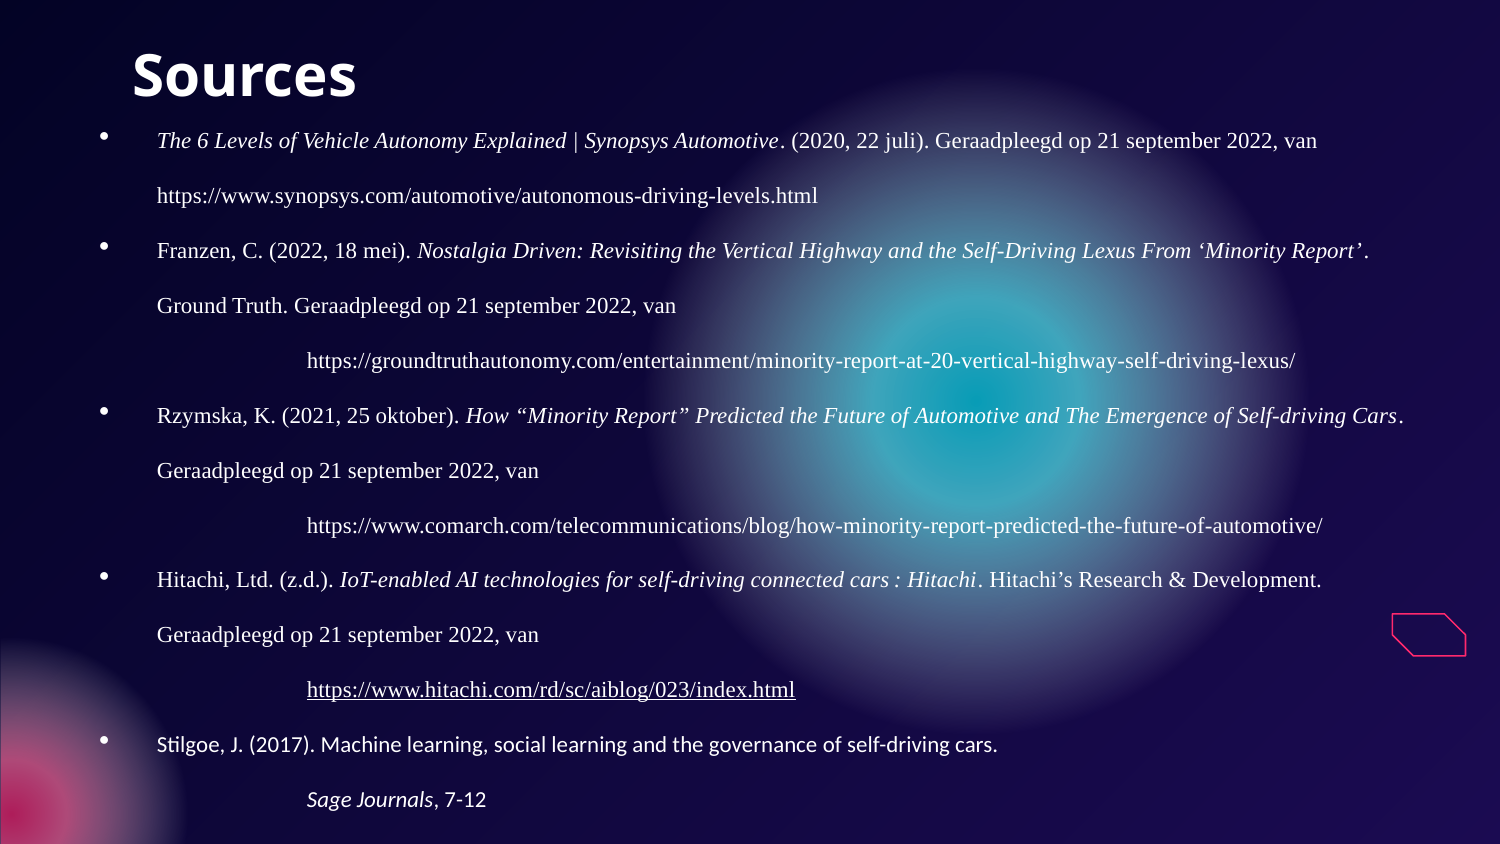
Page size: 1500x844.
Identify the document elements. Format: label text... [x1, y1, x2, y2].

subtitle The 6 Levels of Vehicle Autonomy Explained | Synopsys Automotive. (2020, 22 juli). Geraadpleegd op 21 september 2022, van https://www.synopsys.com/automotive/autonomous-driving-levels.html Franzen, C. (2022, 18 mei). Nostalgia Driven: Revisiting the Vertical Highway and the Self-Driving Lexus From ‘Minority Report’. Ground Truth. Geraadpleegd op 21 september 2022, van https://groundtruthautonomy.com/entertainment/minority-report-at-20-vertical-highway-self-driving-lexus/ Rzymska, K. (2021, 25 oktober). How “Minority Report” Predicted the Future of Automotive and The Emergence of Self-driving Cars. Geraadpleegd op 21 september 2022, van https://www.comarch.com/telecommunications/blog/how-minority-report-predicted-the-future-of-automotive/ Hitachi, Ltd. (z.d.). IoT-enabled AI technologies for self-driving connected cars : Hitachi. Hitachi’s Research & Development. Geraadpleegd op 21 september 2022, van https://www.hitachi.com/rd/sc/aiblog/023/index.html Stilgoe, J. (2017). Machine learning, social learning and the governance of self-driving cars. Sage Journals, 7-12 [85, 83, 1436, 844]
title Sources [117, 21, 781, 83]
